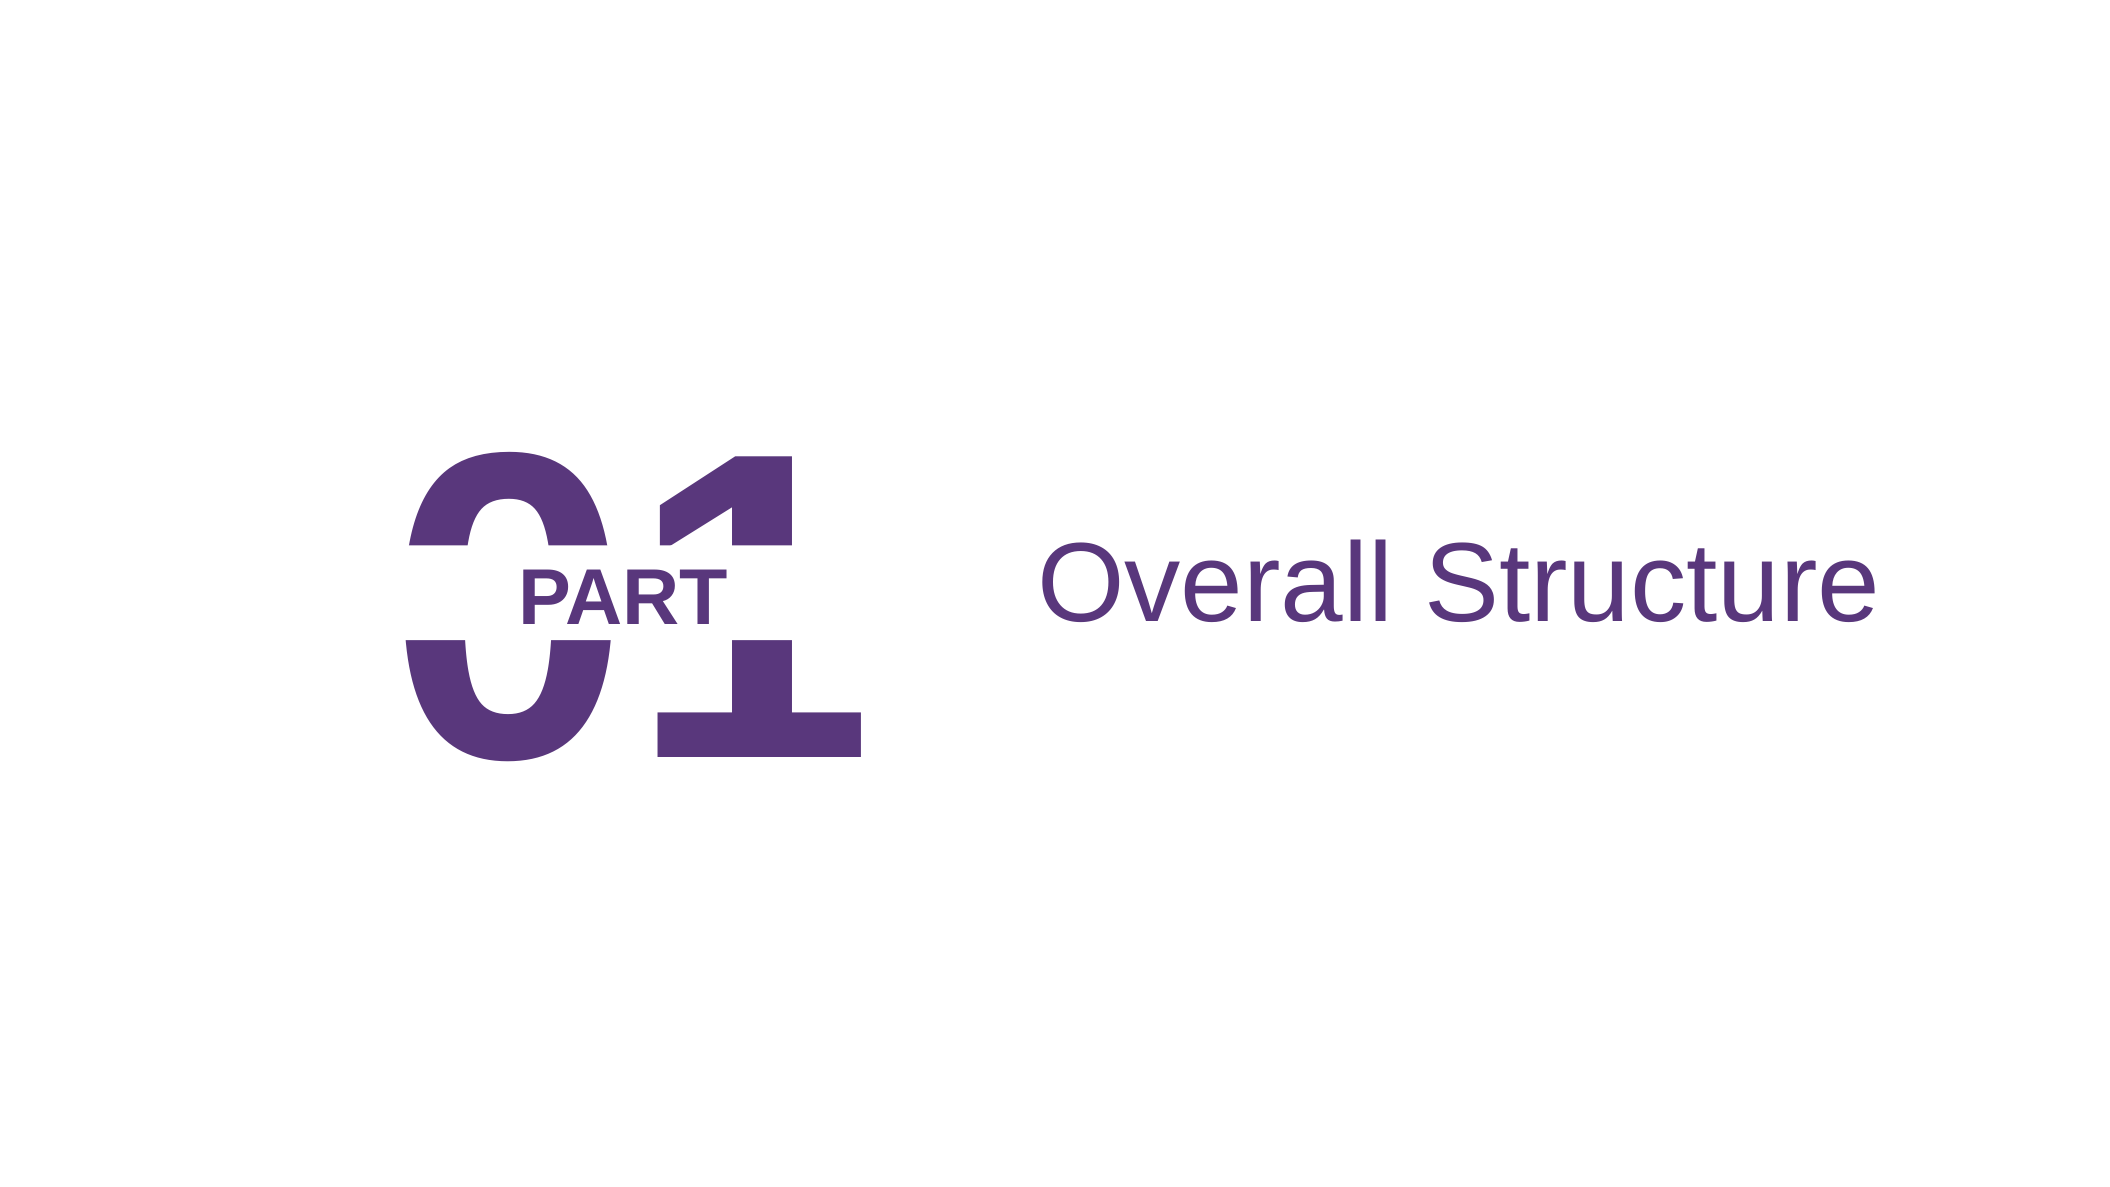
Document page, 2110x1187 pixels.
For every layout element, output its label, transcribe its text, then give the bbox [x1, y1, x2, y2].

text_box PART [338, 545, 908, 641]
text_box 01 [266, 320, 994, 846]
text_box Overall Structure [1037, 508, 2095, 644]
